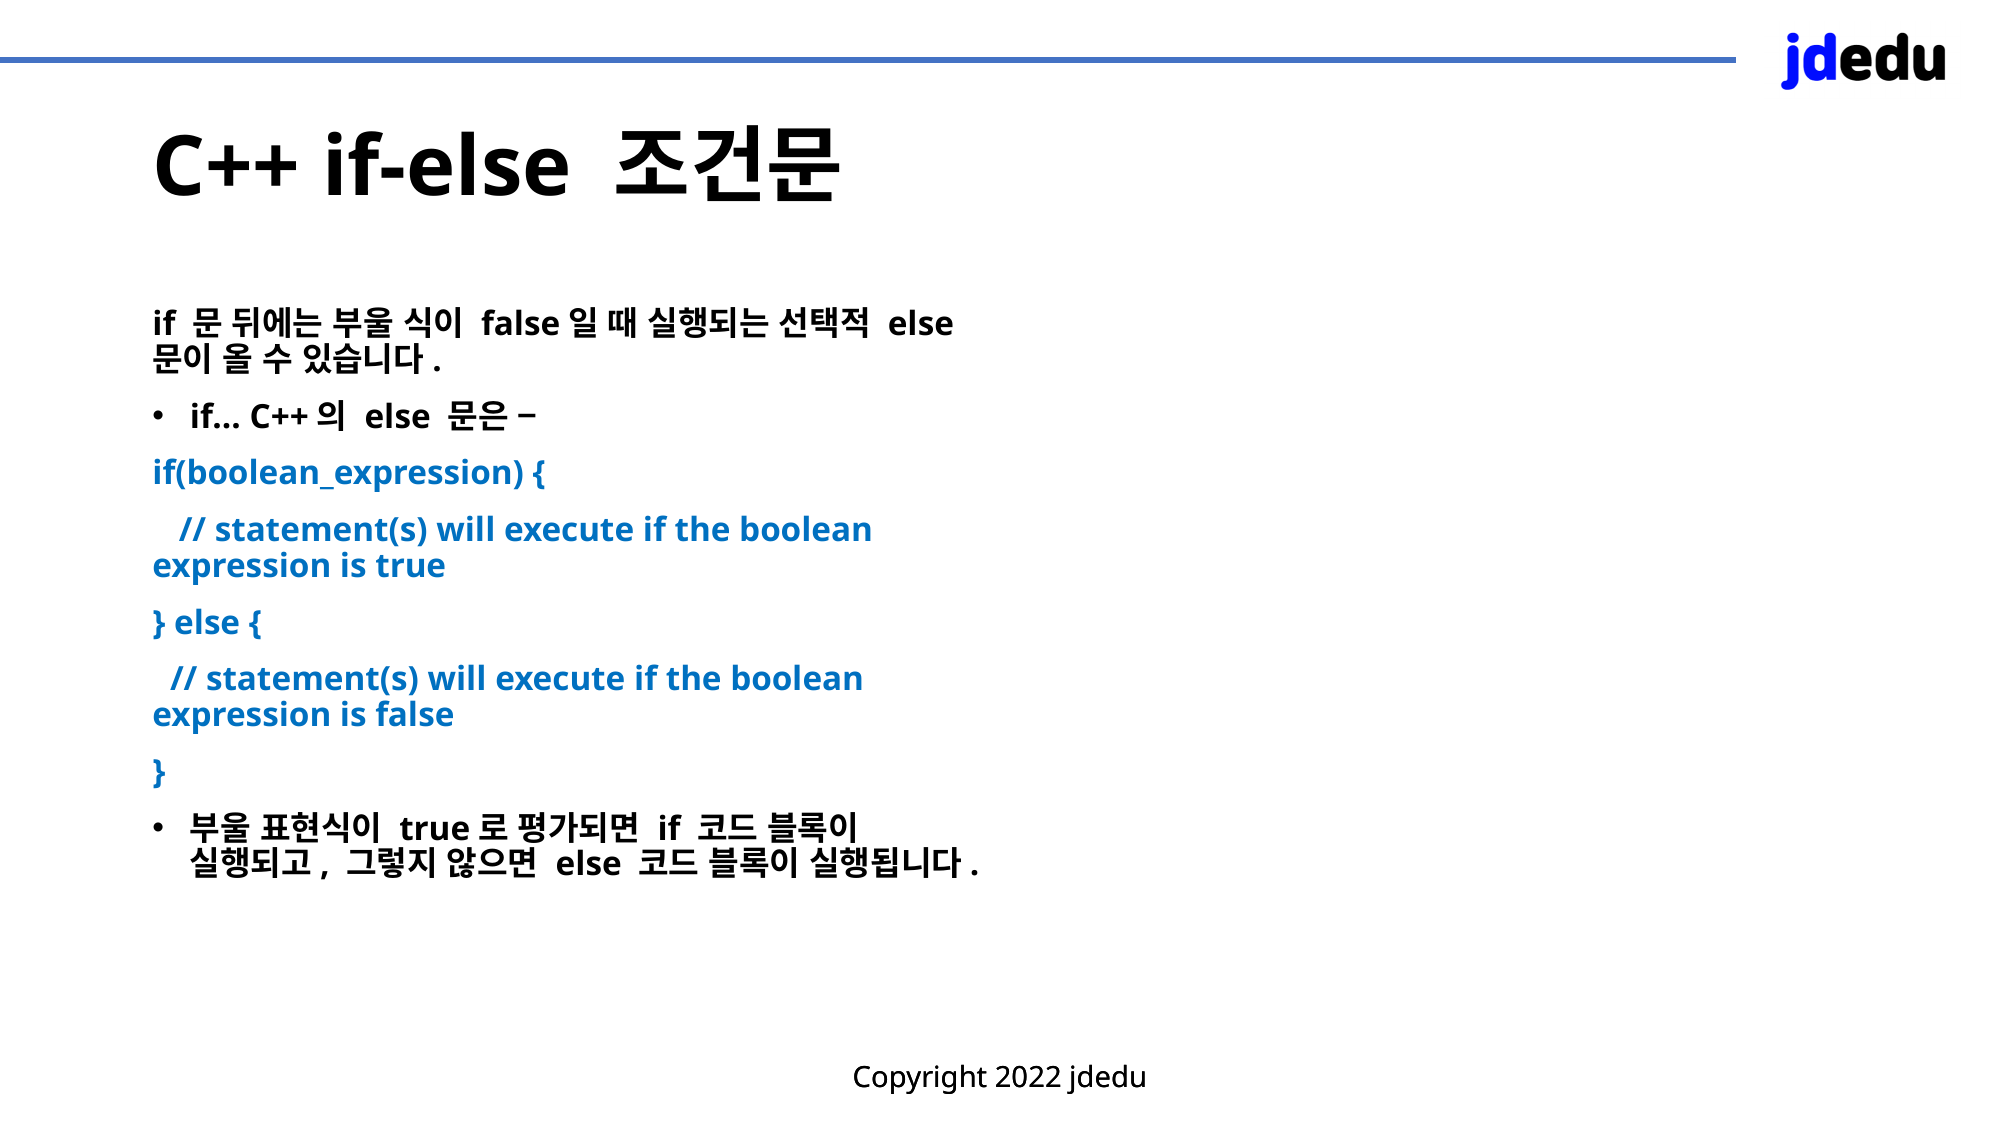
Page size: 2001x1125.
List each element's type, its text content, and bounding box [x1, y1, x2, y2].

list if 문 뒤에는 부울 식이 false일 때 실행되는 선택적 else 문이 올 수 있습니다. if... C++의 else 문은 − if(boolean_expression) { // statement(s) will execute if the boolean expression is true } else { // statement(s) will execute if the boolean expression is false } 부울 표현식이 true로 평가되면 if 코드 블록이 실행되고, 그렇지 않으면 else 코드 블록이 실행됩니다. [137, 299, 988, 1014]
picture [1764, 21, 1961, 99]
title C++ if-else 조건문 [137, 59, 1863, 278]
